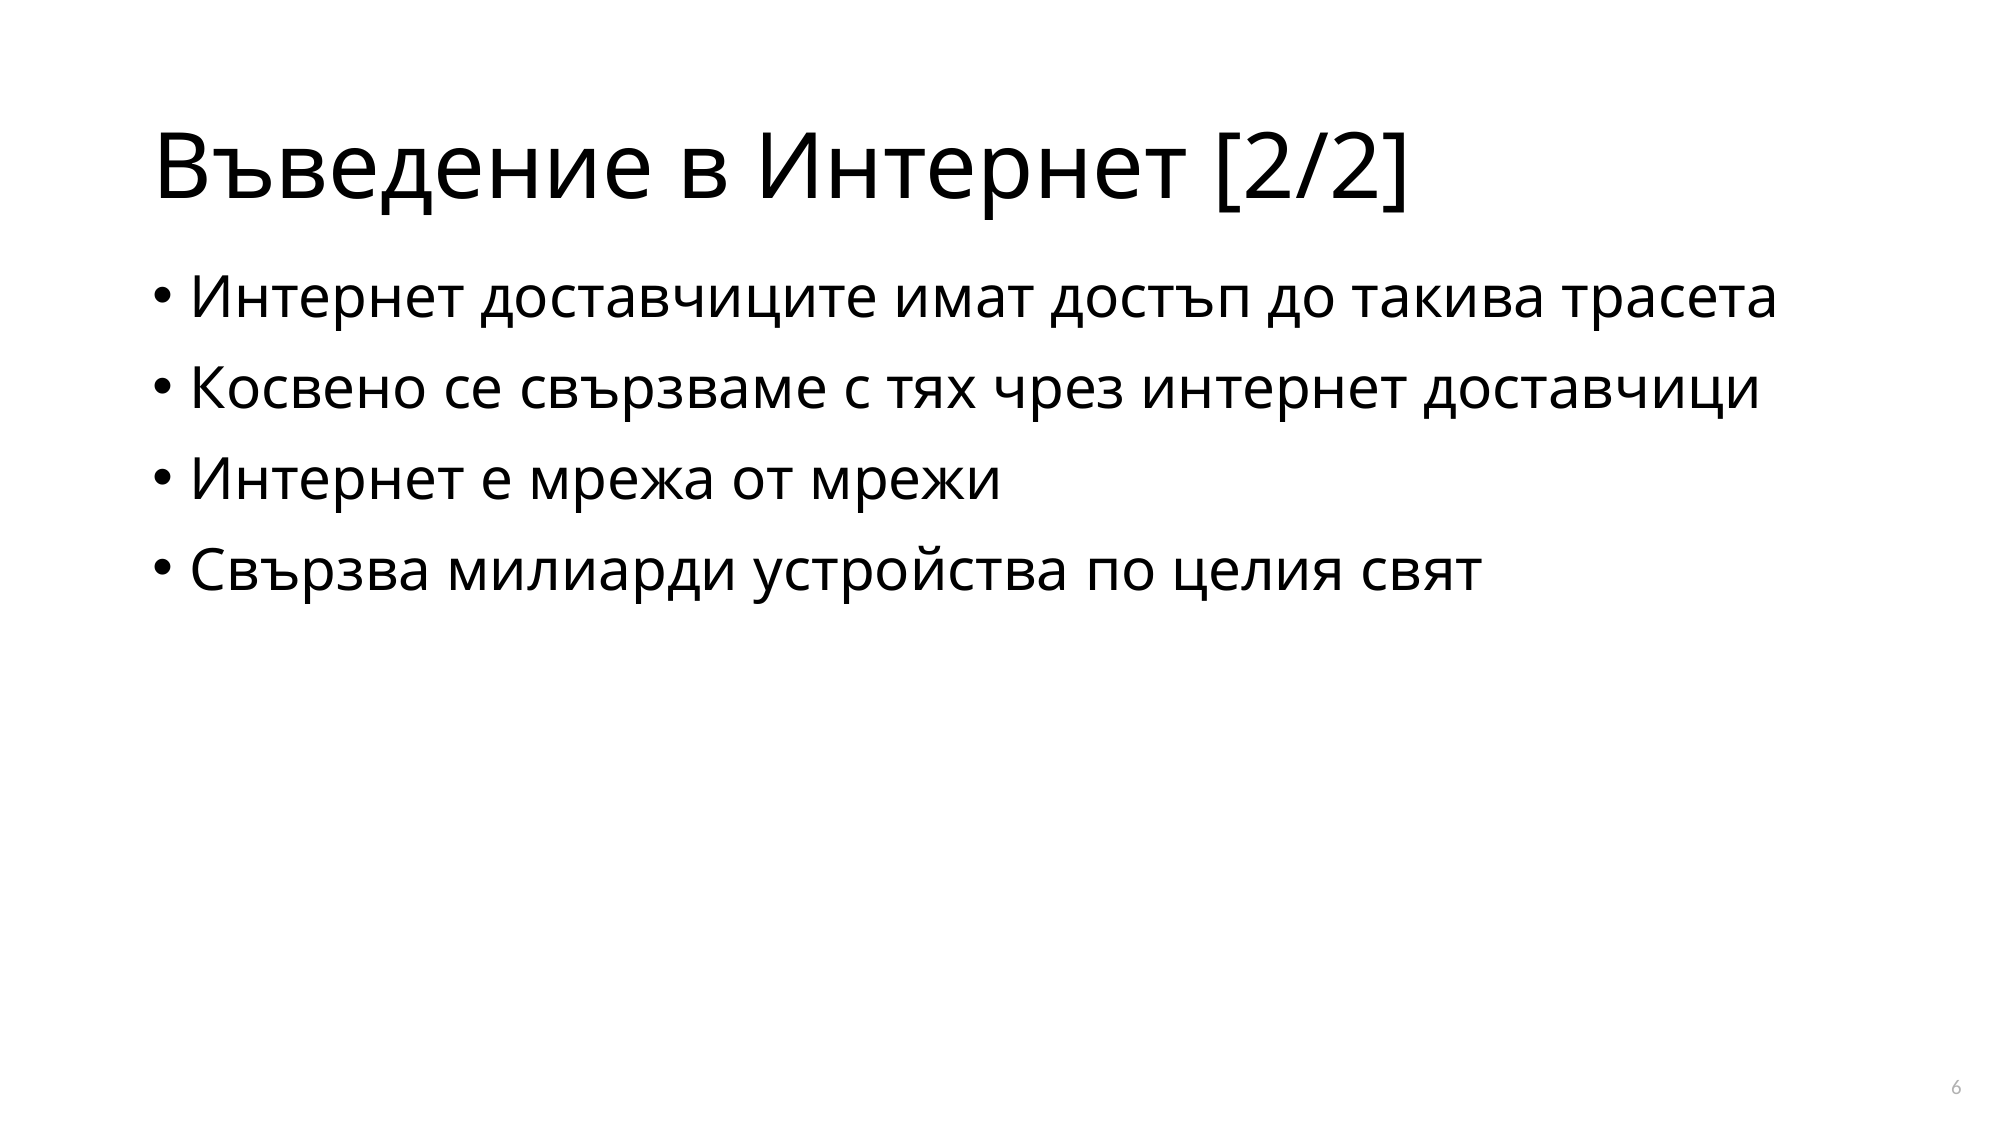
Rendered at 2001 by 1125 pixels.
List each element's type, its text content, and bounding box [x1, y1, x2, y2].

title Въведение в Интернет [2/2] [137, 59, 1863, 278]
slide_number 6 [1897, 1070, 1968, 1103]
list Интернет доставчиците имат достъп до такива трасета Косвено се свързваме с тях чрез интернет доставчици Интернет е мрежа от мрежи Свързва милиарди устройства по целия свят [137, 278, 1863, 1007]
